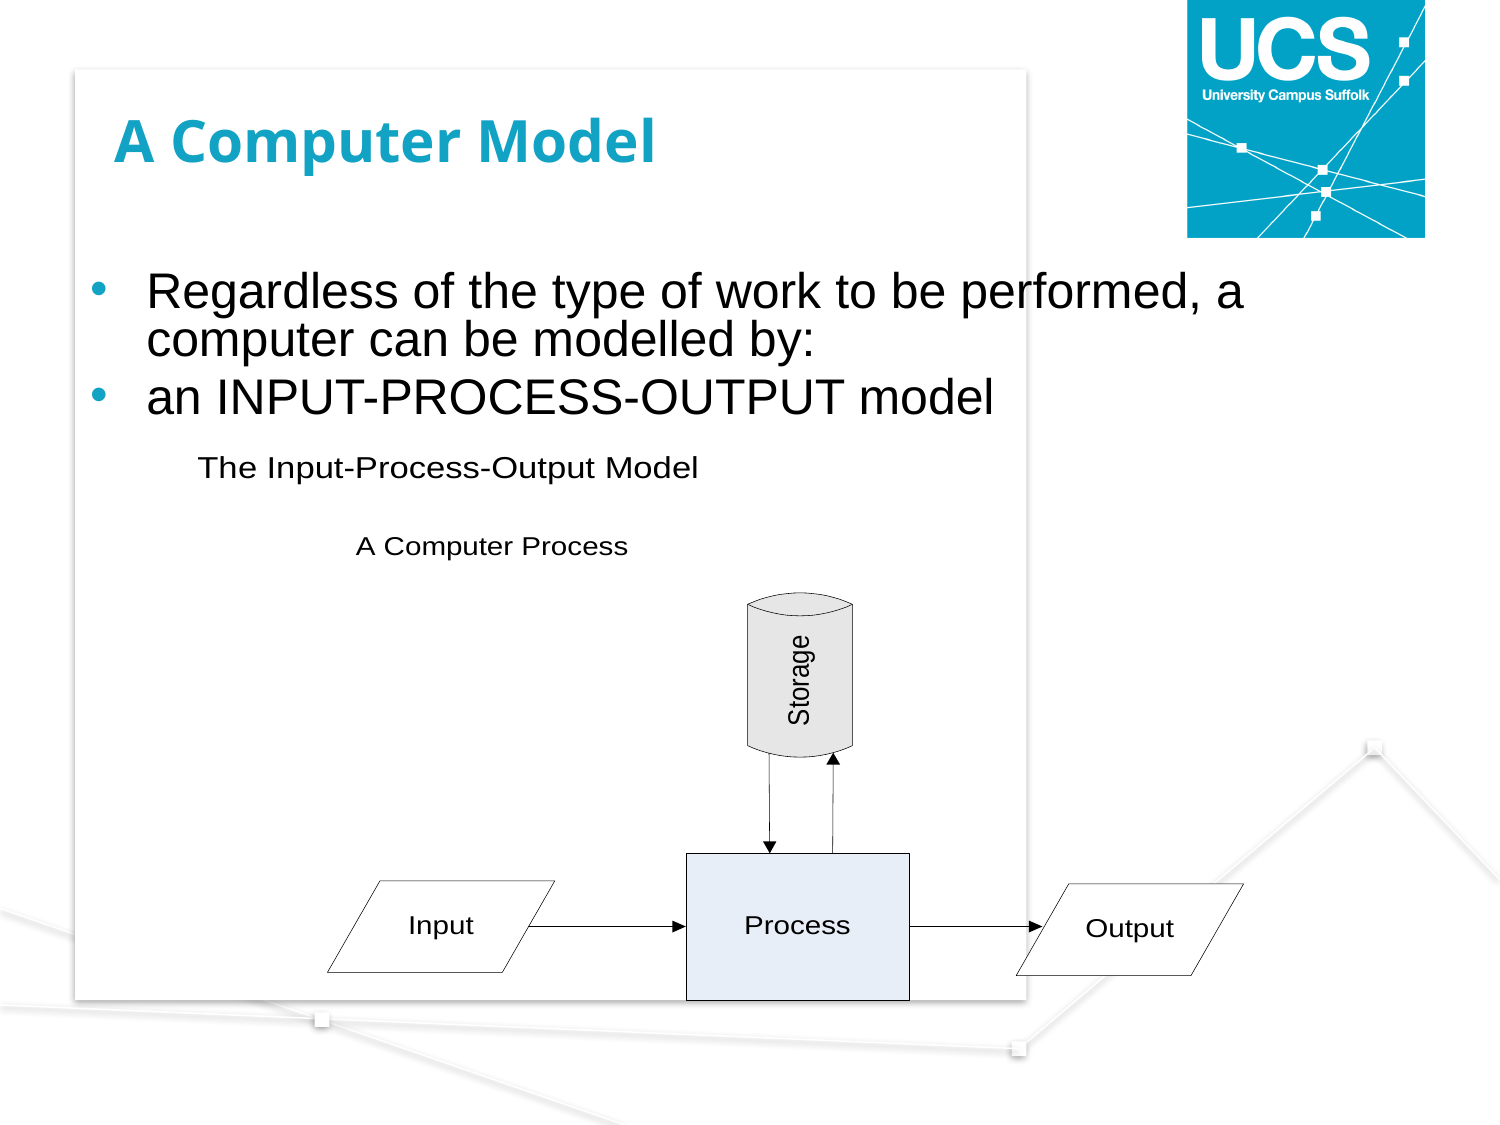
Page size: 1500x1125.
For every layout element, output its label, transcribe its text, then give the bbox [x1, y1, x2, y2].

picture [1187, 0, 1425, 238]
title A Computer Model [99, 44, 1012, 233]
list Regardless of the type of work to be performed, a computer can be modelled by: an INPUT-PROCESS-OUTPUT model [74, 262, 1427, 1006]
picture [194, 443, 1247, 1003]
